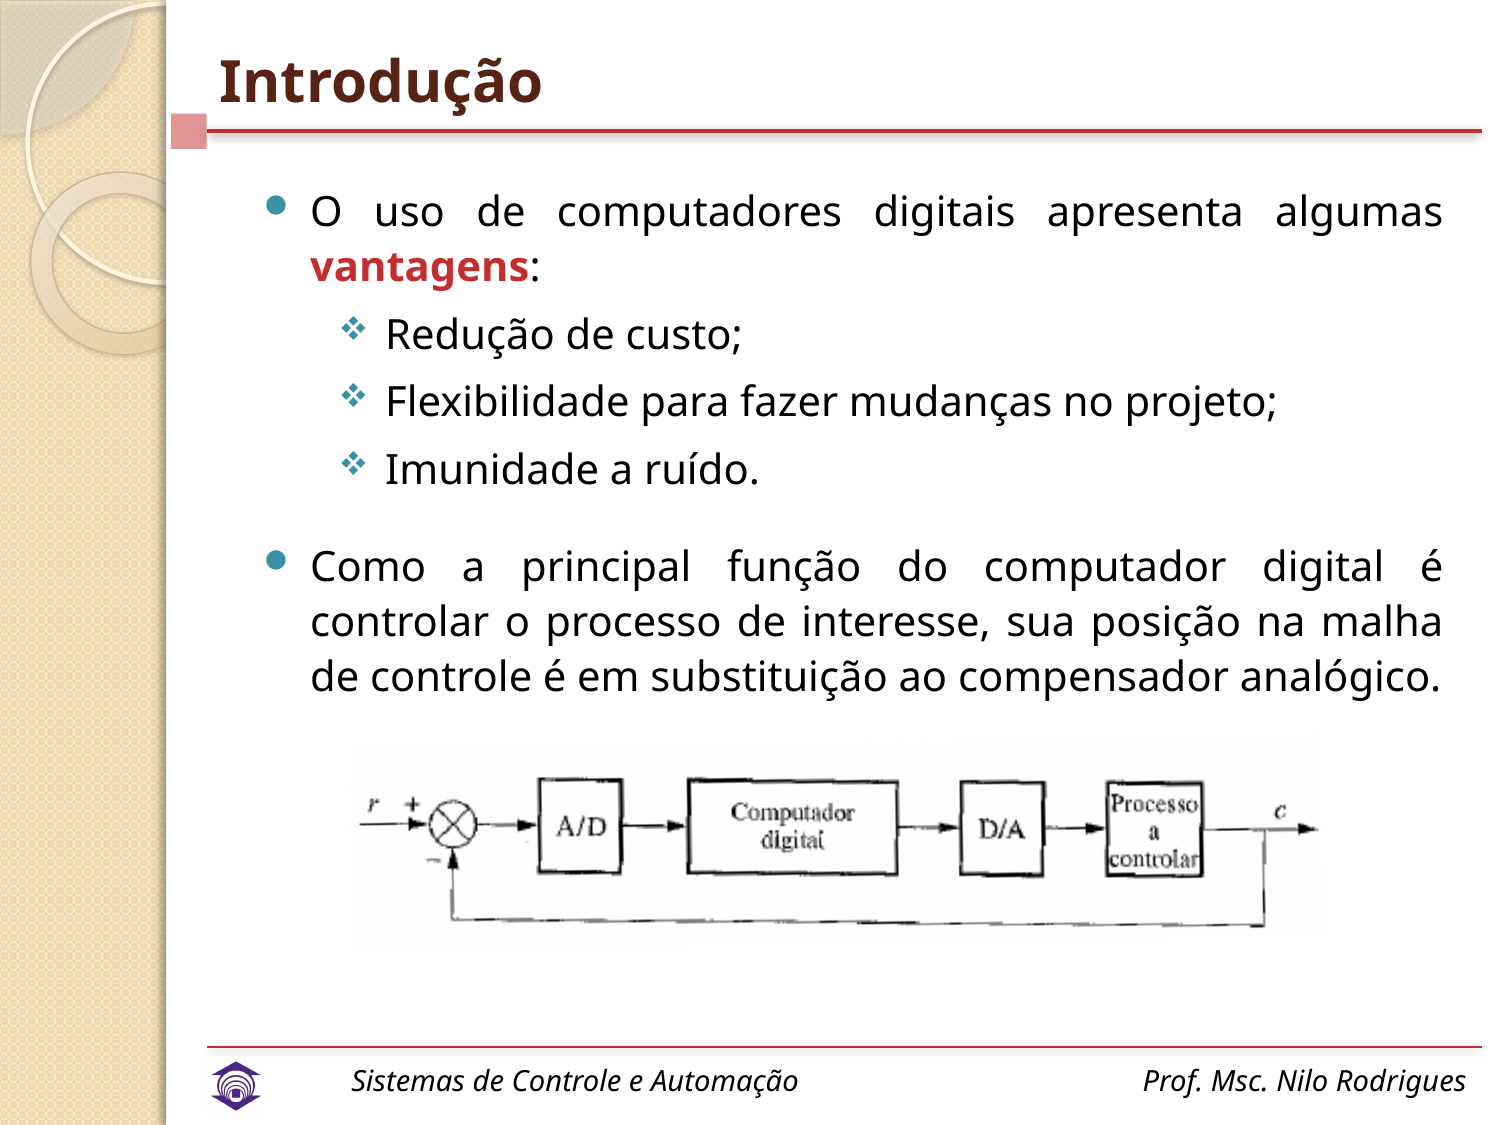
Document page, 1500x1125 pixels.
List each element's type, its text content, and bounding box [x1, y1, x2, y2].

picture [347, 732, 1325, 950]
title Introdução [205, 20, 1436, 133]
text_box Como a principal função do computador digital é controlar o processo de interesse, sua posição na malha de controle é em substituição ao compensador analógico. [235, 527, 1459, 728]
text_box [169, 111, 209, 151]
text_box O uso de computadores digitais apresenta algumas vantagens: Redução de custo; Flexibilidade para fazer mudanças no projeto; Imunidade a ruído. [235, 172, 1459, 527]
picture [206, 1056, 266, 1116]
